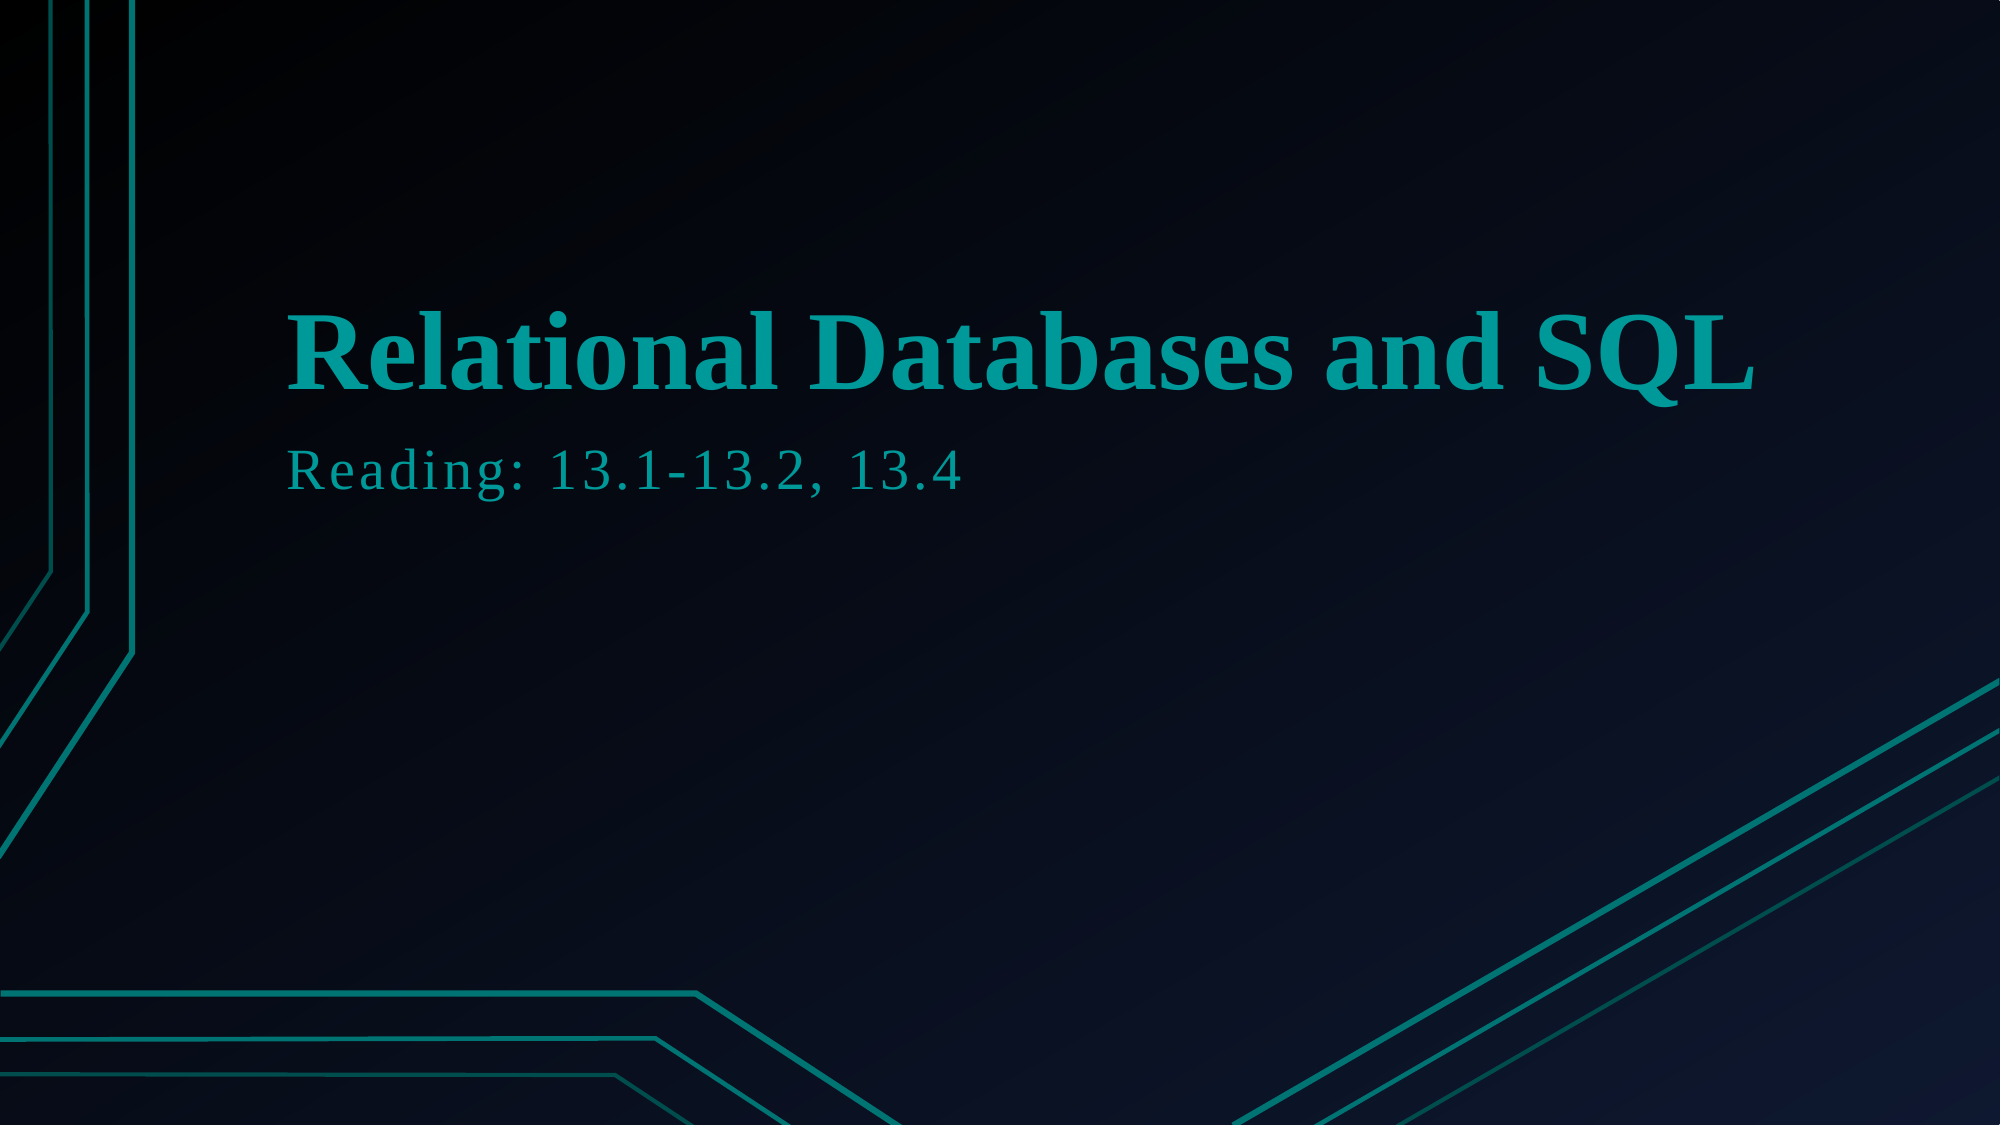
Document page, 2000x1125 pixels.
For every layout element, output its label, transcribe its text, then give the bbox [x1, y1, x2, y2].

subtitle Reading: 13.1-13.2, 13.4 [266, 429, 1700, 717]
title Relational Databases and SQL [266, 95, 1813, 424]
